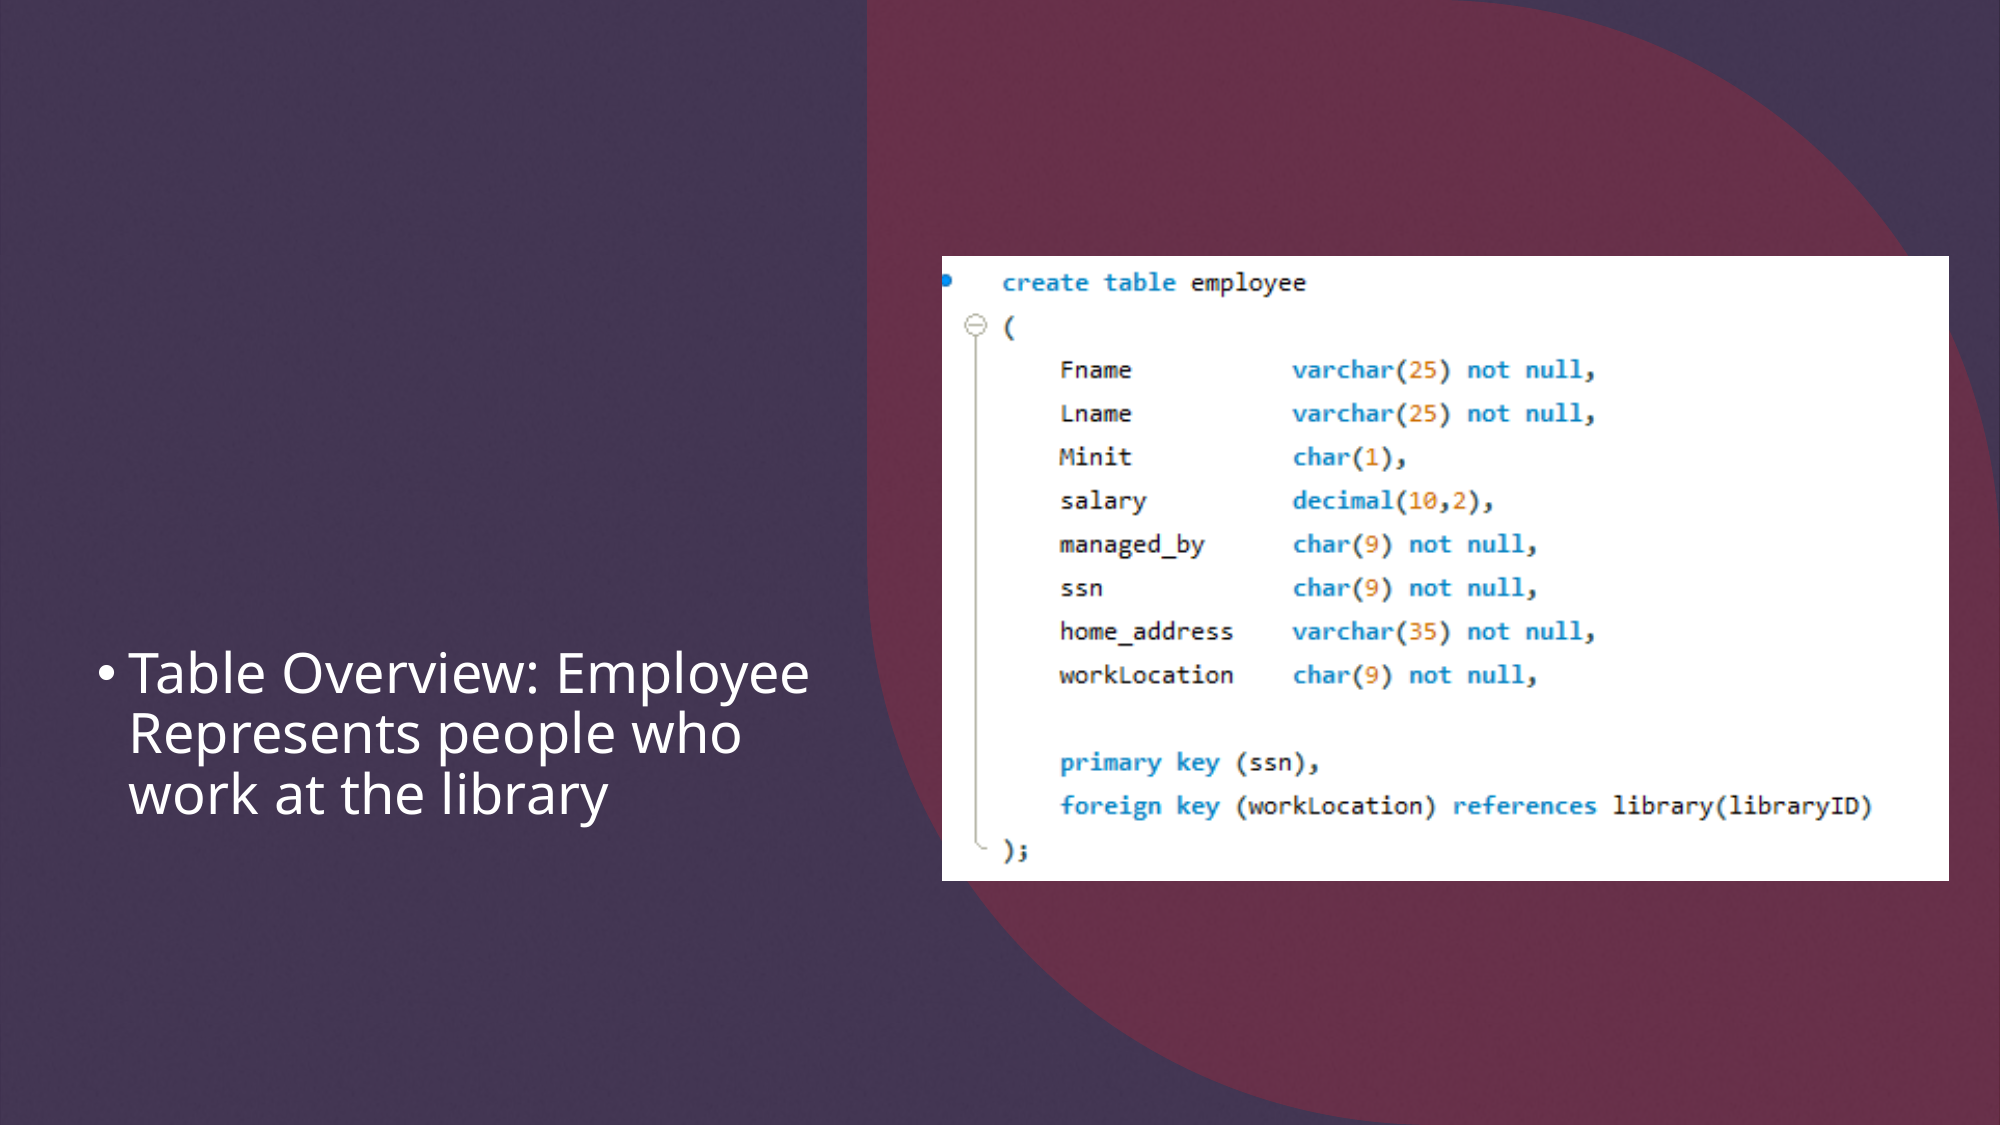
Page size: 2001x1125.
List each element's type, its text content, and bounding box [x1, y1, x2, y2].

picture [942, 256, 1949, 881]
text_box [0, 0, 2000, 1125]
title Table Overview: Employee Represents people who work at the library [81, 637, 844, 856]
